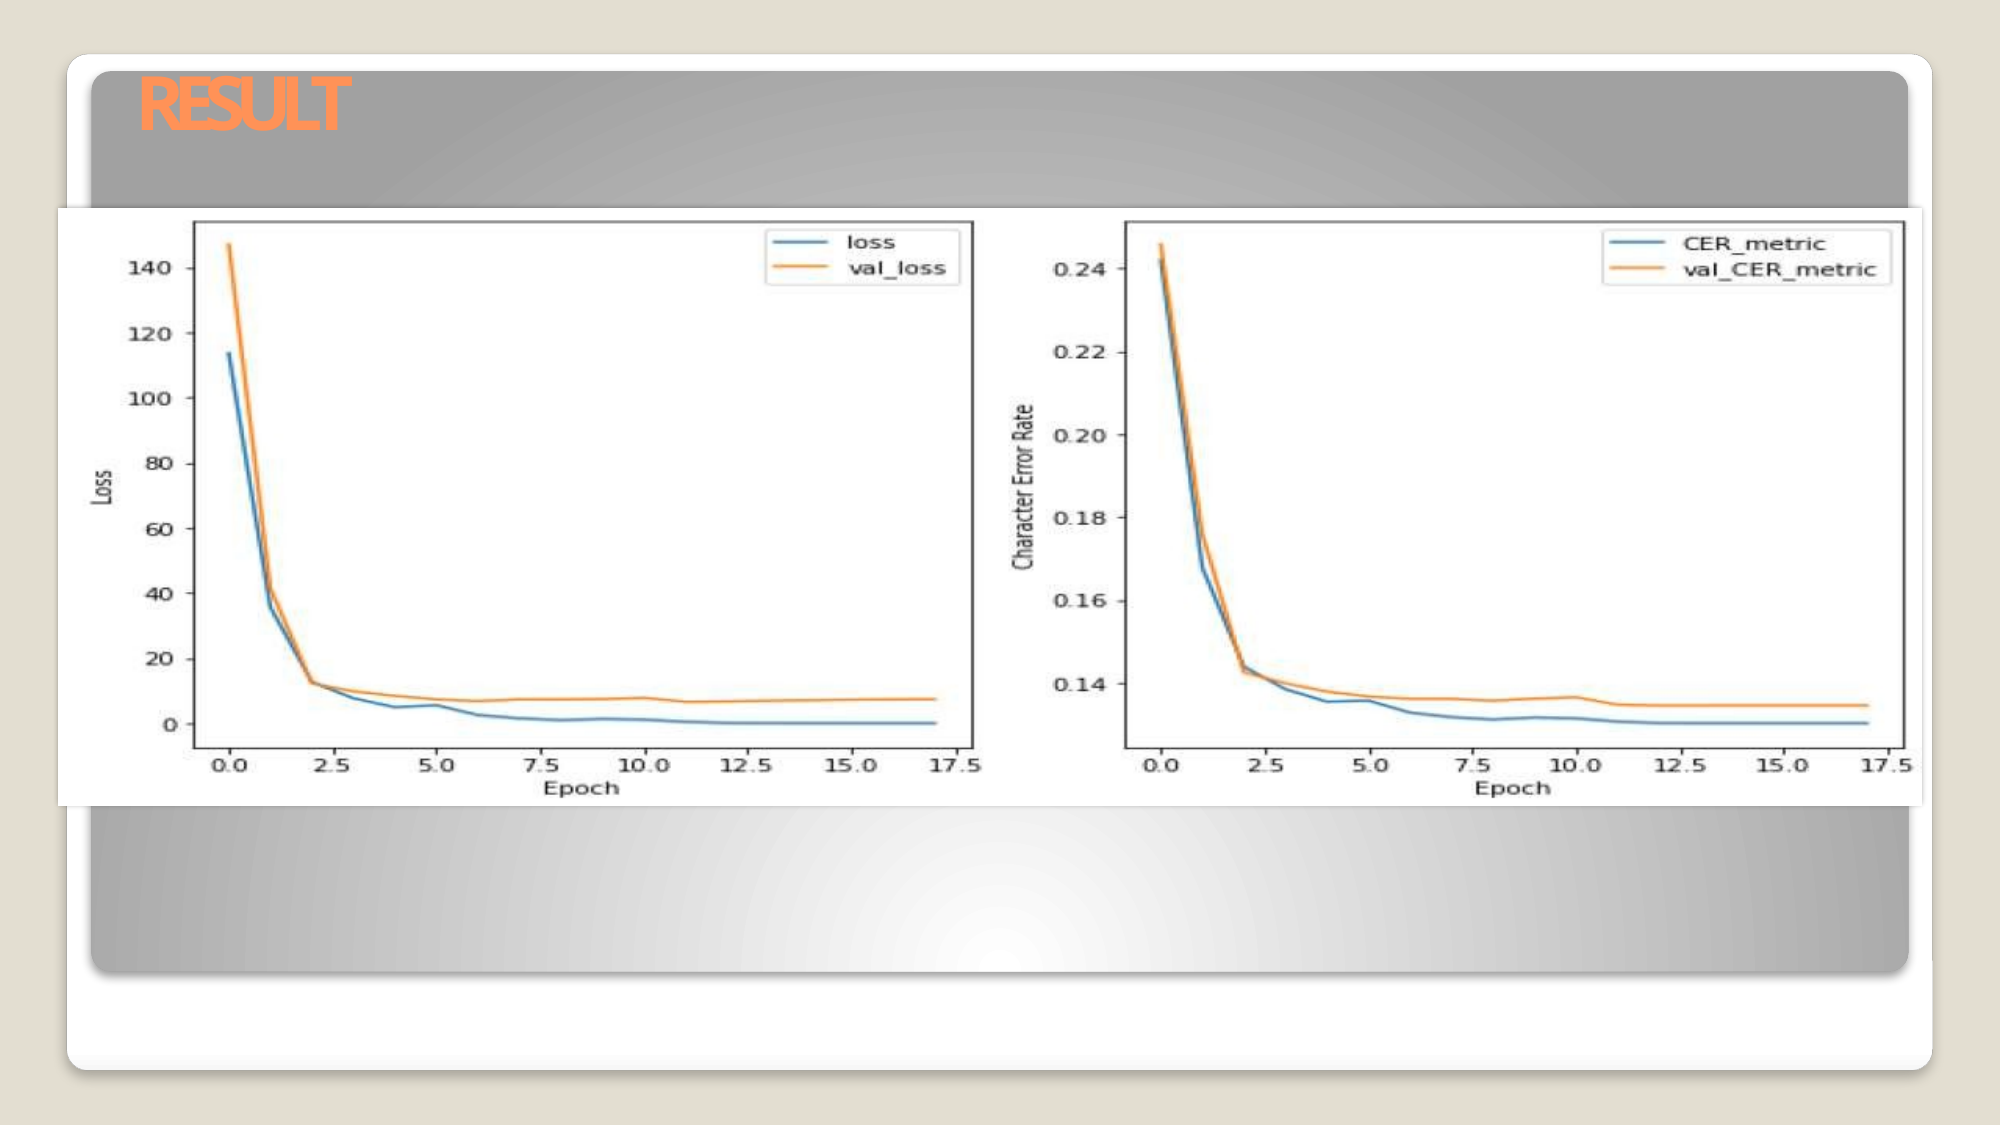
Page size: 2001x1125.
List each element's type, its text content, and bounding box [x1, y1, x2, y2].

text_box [49, 199, 1931, 814]
title RESULT [133, 0, 1917, 146]
